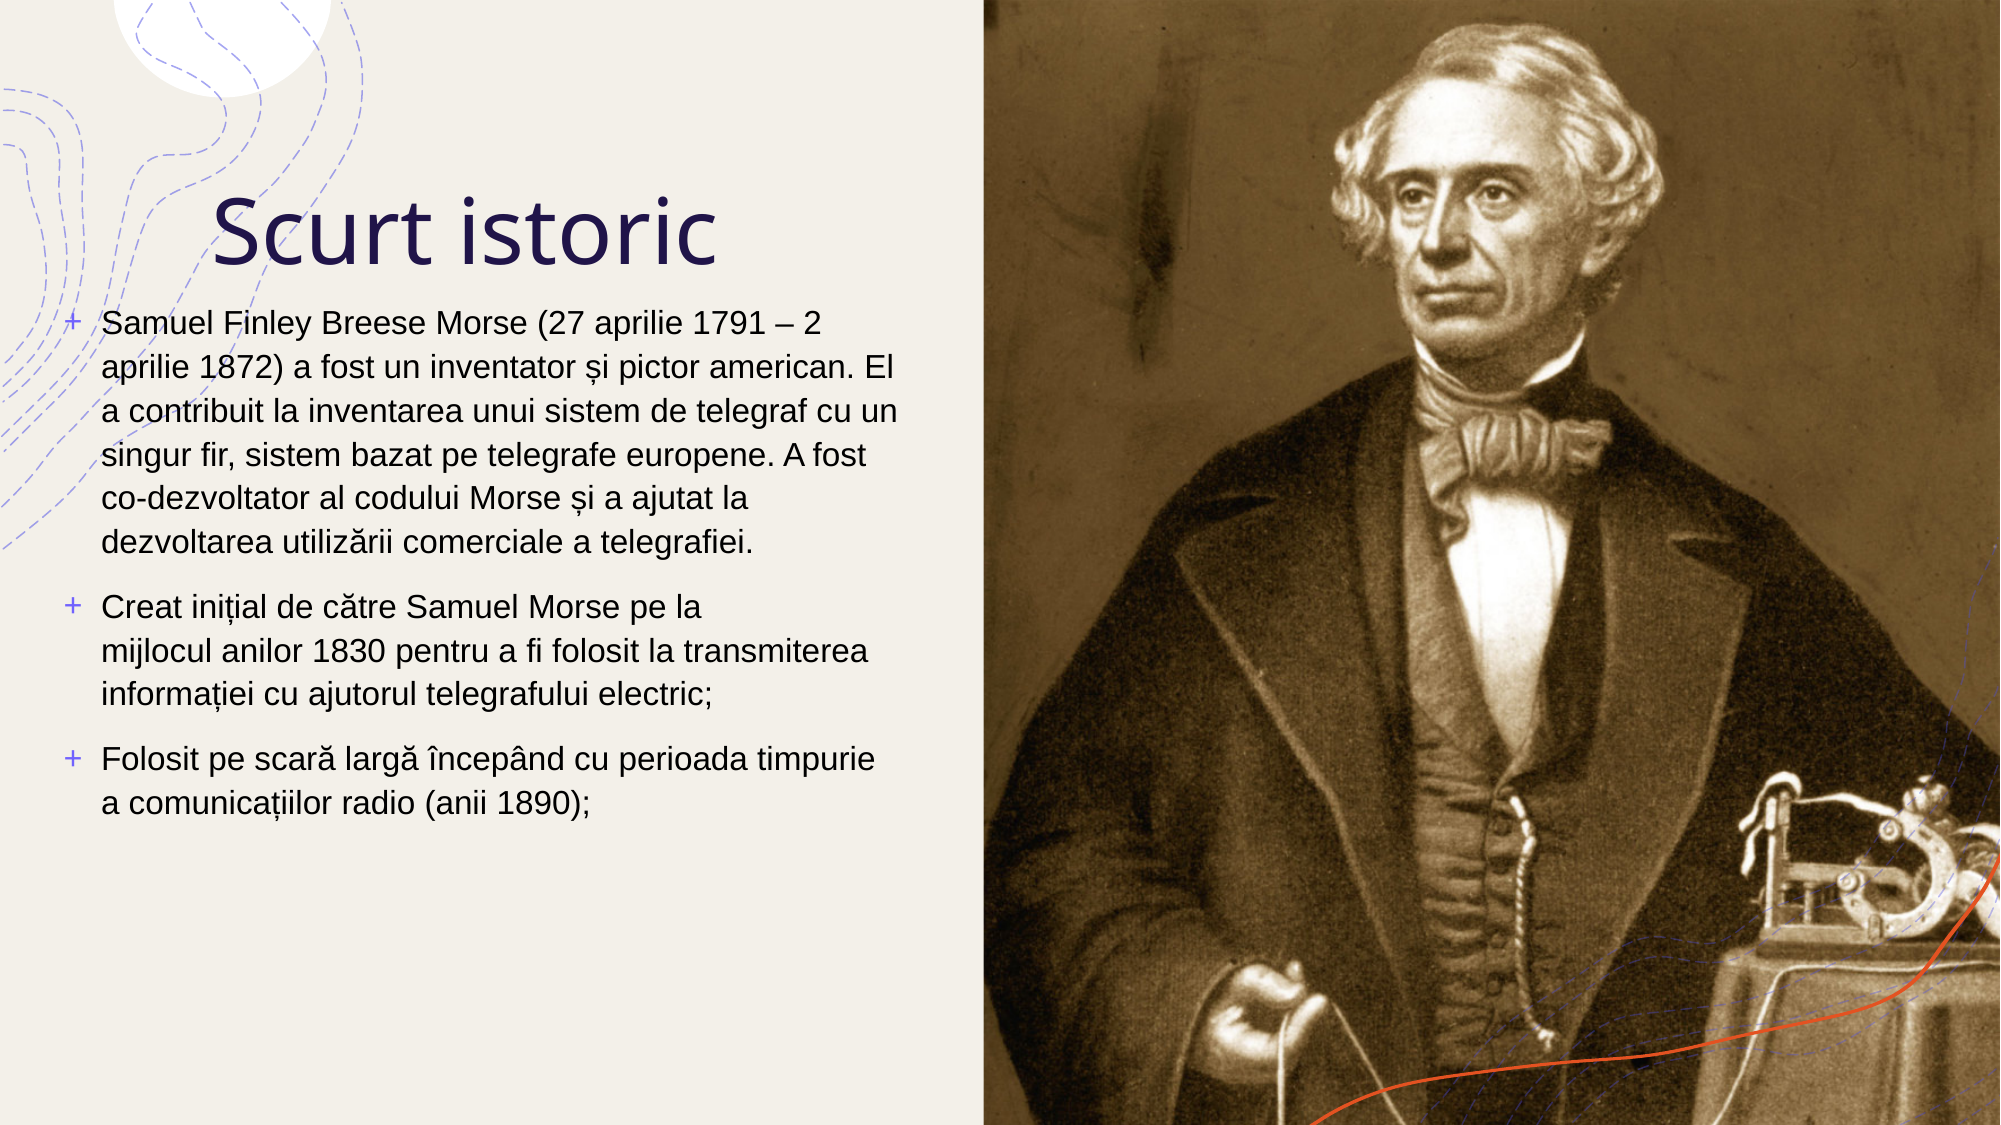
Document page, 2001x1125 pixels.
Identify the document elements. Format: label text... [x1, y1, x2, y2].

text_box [1, 0, 363, 549]
picture [983, 0, 2000, 1125]
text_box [1309, 537, 2000, 1125]
list Samuel Finley Breese Morse (27 aprilie 1791 – 2 aprilie 1872) a fost un inventator și pictor american. El a contribuit la inventarea unui sistem de telegraf cu un singur fir, sistem bazat pe telegrafe europene. A fost co-dezvoltator al codului Morse și a ajutat la dezvoltarea utilizării comerciale a telegrafiei. Creat inițial de către Samuel Morse pe la mijlocul anilor 1830 pentru a fi folosit la transmiterea informației cu ajutorul telegrafului electric; Folosit pe scară largă începând cu perioada timpurie a comunicațiilor radio (anii 1890); [48, 289, 915, 1096]
text_box [0, 0, 983, 1125]
title Scurt istoric [363, 91, 917, 365]
